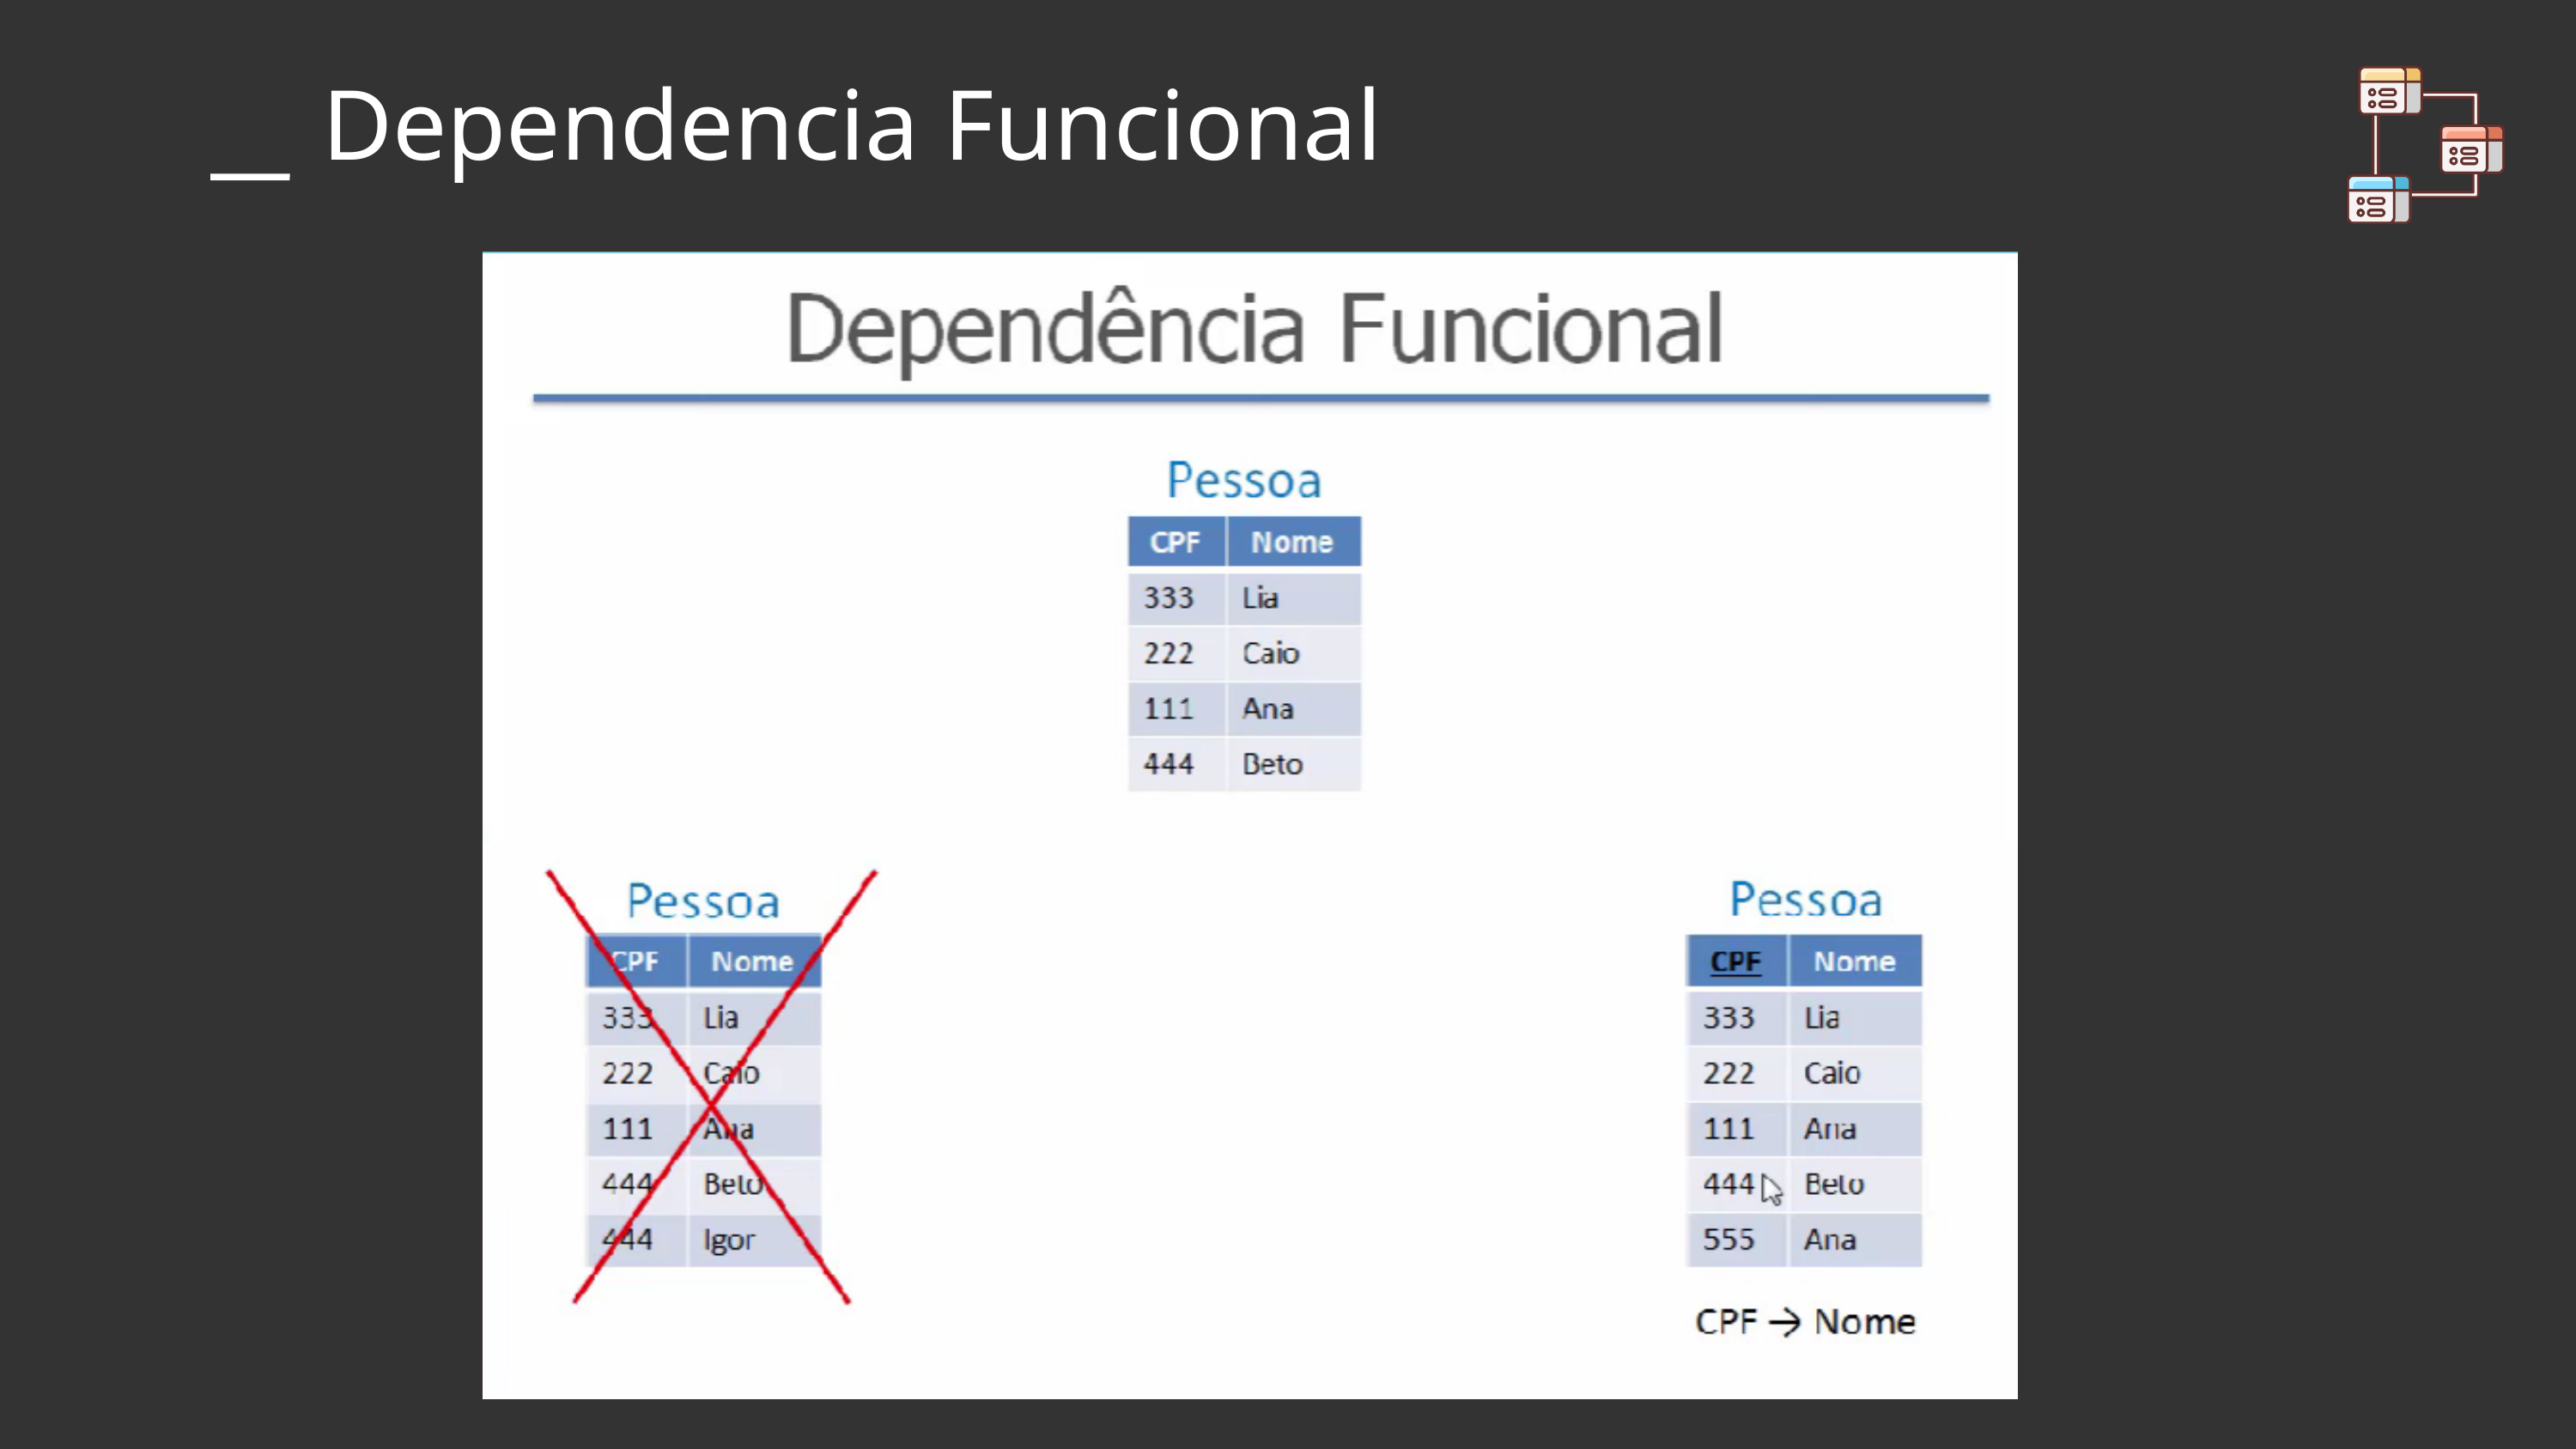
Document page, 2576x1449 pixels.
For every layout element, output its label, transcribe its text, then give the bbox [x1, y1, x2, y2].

picture [2339, 58, 2512, 231]
text_box Dependencia Funcional [321, 86, 2254, 180]
picture [483, 252, 2019, 1400]
